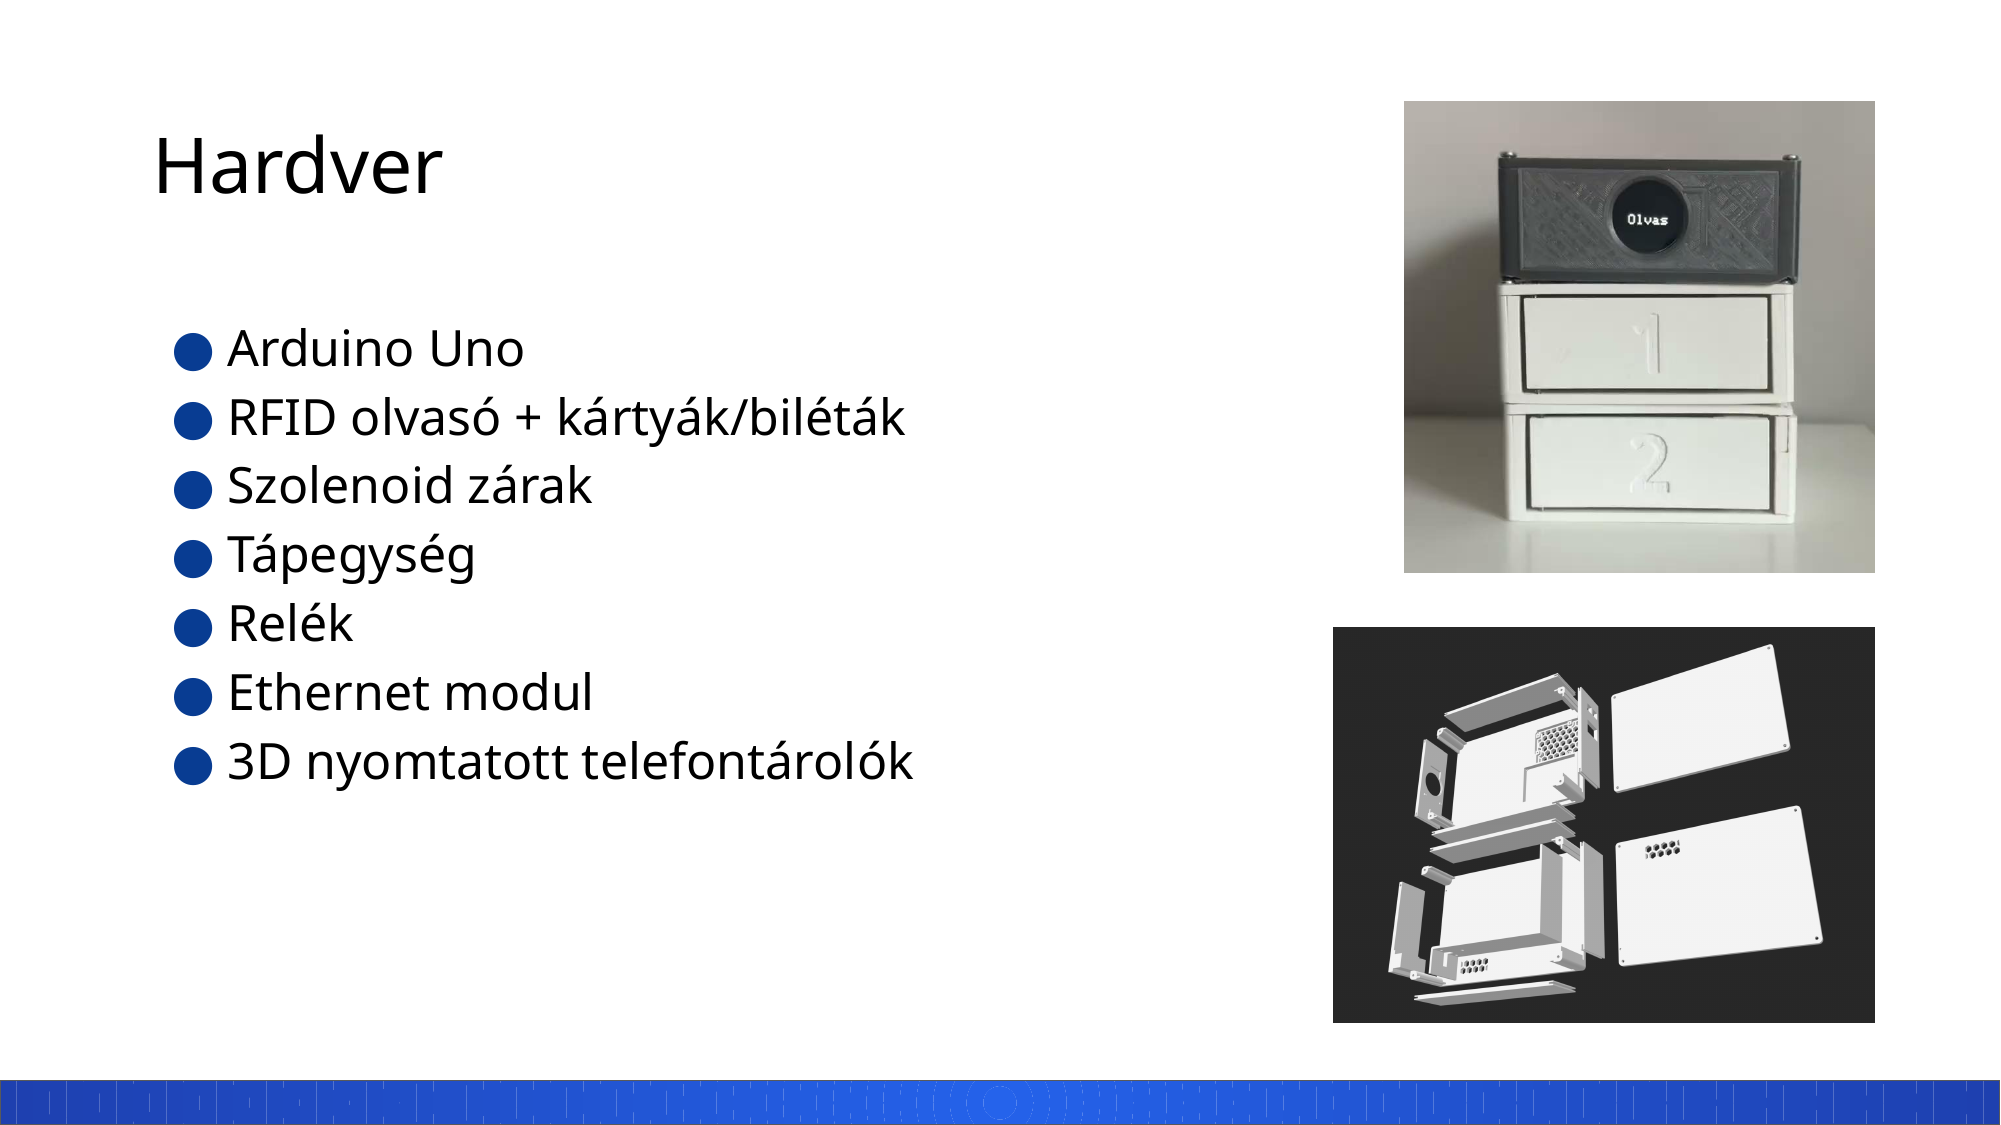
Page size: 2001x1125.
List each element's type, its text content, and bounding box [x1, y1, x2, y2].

title Hardver [137, 59, 1863, 278]
text_box [0, 1080, 2000, 1125]
list Arduino Uno RFID olvasó + kártyák/biléták Szolenoid zárak Tápegység Relék Ethernet modul 3D nyomtatott telefontárolók [137, 299, 1875, 1023]
picture [1404, 101, 1876, 573]
picture [1332, 627, 1876, 1024]
